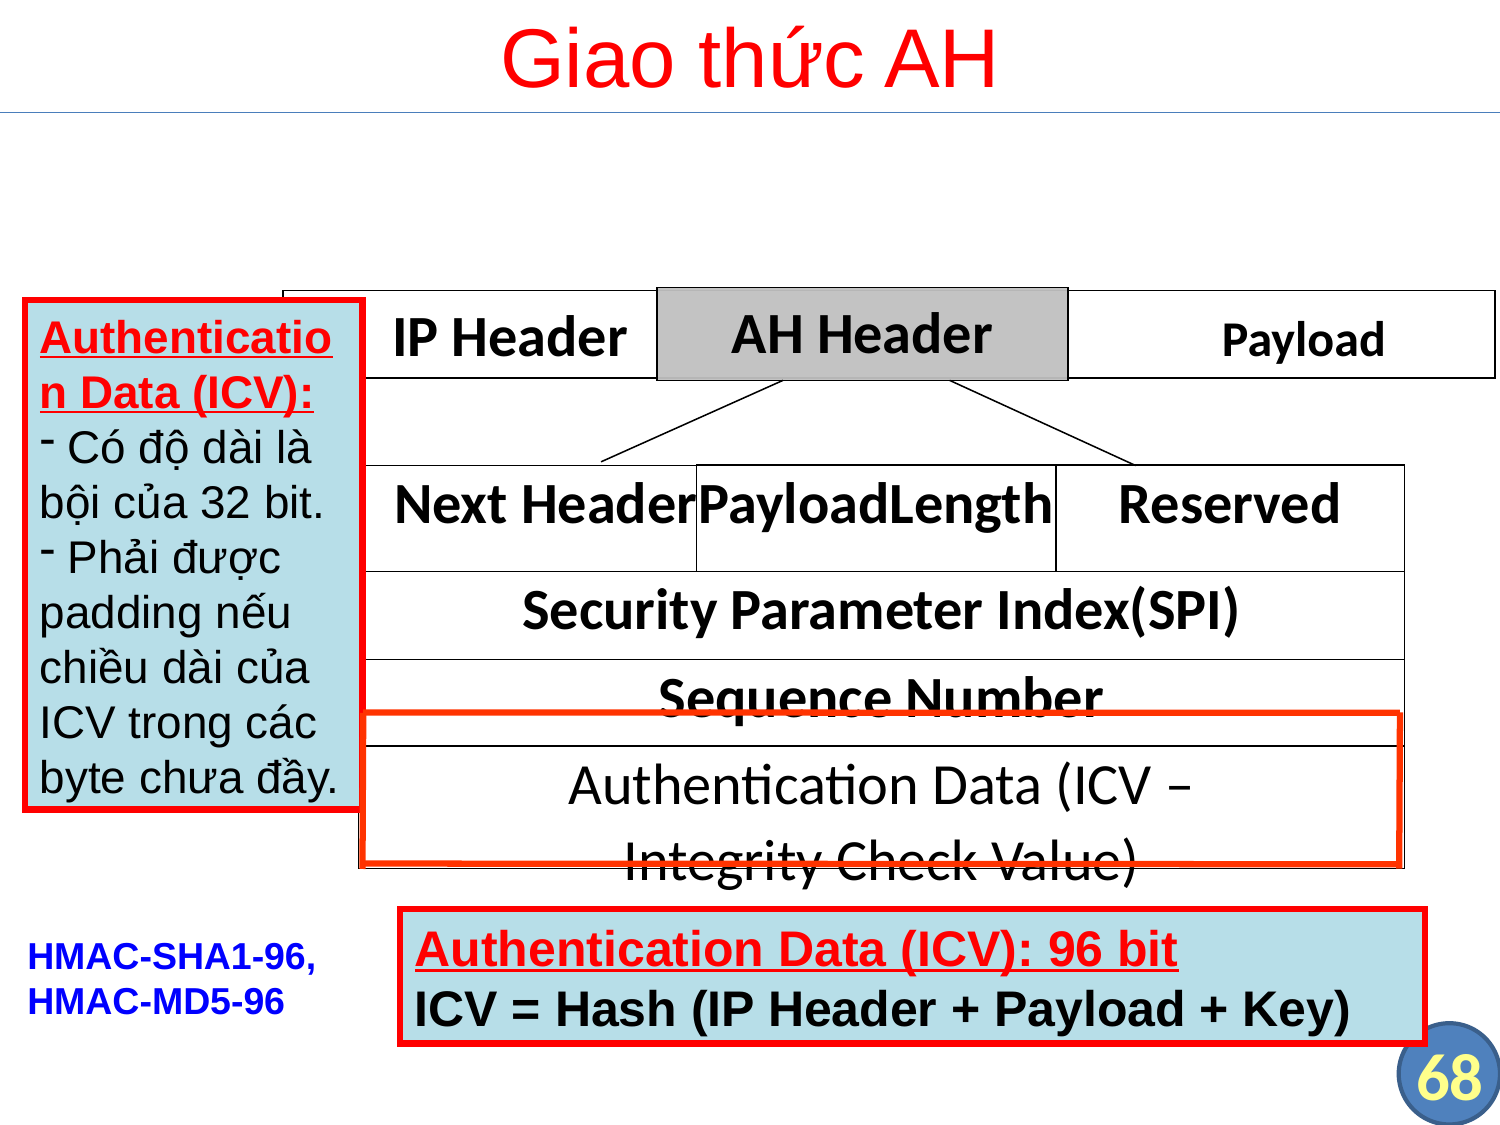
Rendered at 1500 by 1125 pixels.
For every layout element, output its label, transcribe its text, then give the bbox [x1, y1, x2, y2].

title Giao thức AH [0, 0, 1500, 113]
text_box HMAC-SHA1-96, HMAC-MD5-96 [12, 924, 364, 1030]
text_box Authentication Data (ICV): Có độ dài là bội của 32 bit. Phải được padding nếu chiều dài của ICV trong các byte chưa đầy. [24, 299, 277, 810]
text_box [282, 287, 1496, 869]
slide_number 68 [1399, 1023, 1500, 1125]
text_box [362, 712, 1401, 870]
text_box Authentication Data (ICV): 96 bit ICV = Hash (IP Header + Payload + Key) [399, 908, 1425, 1044]
